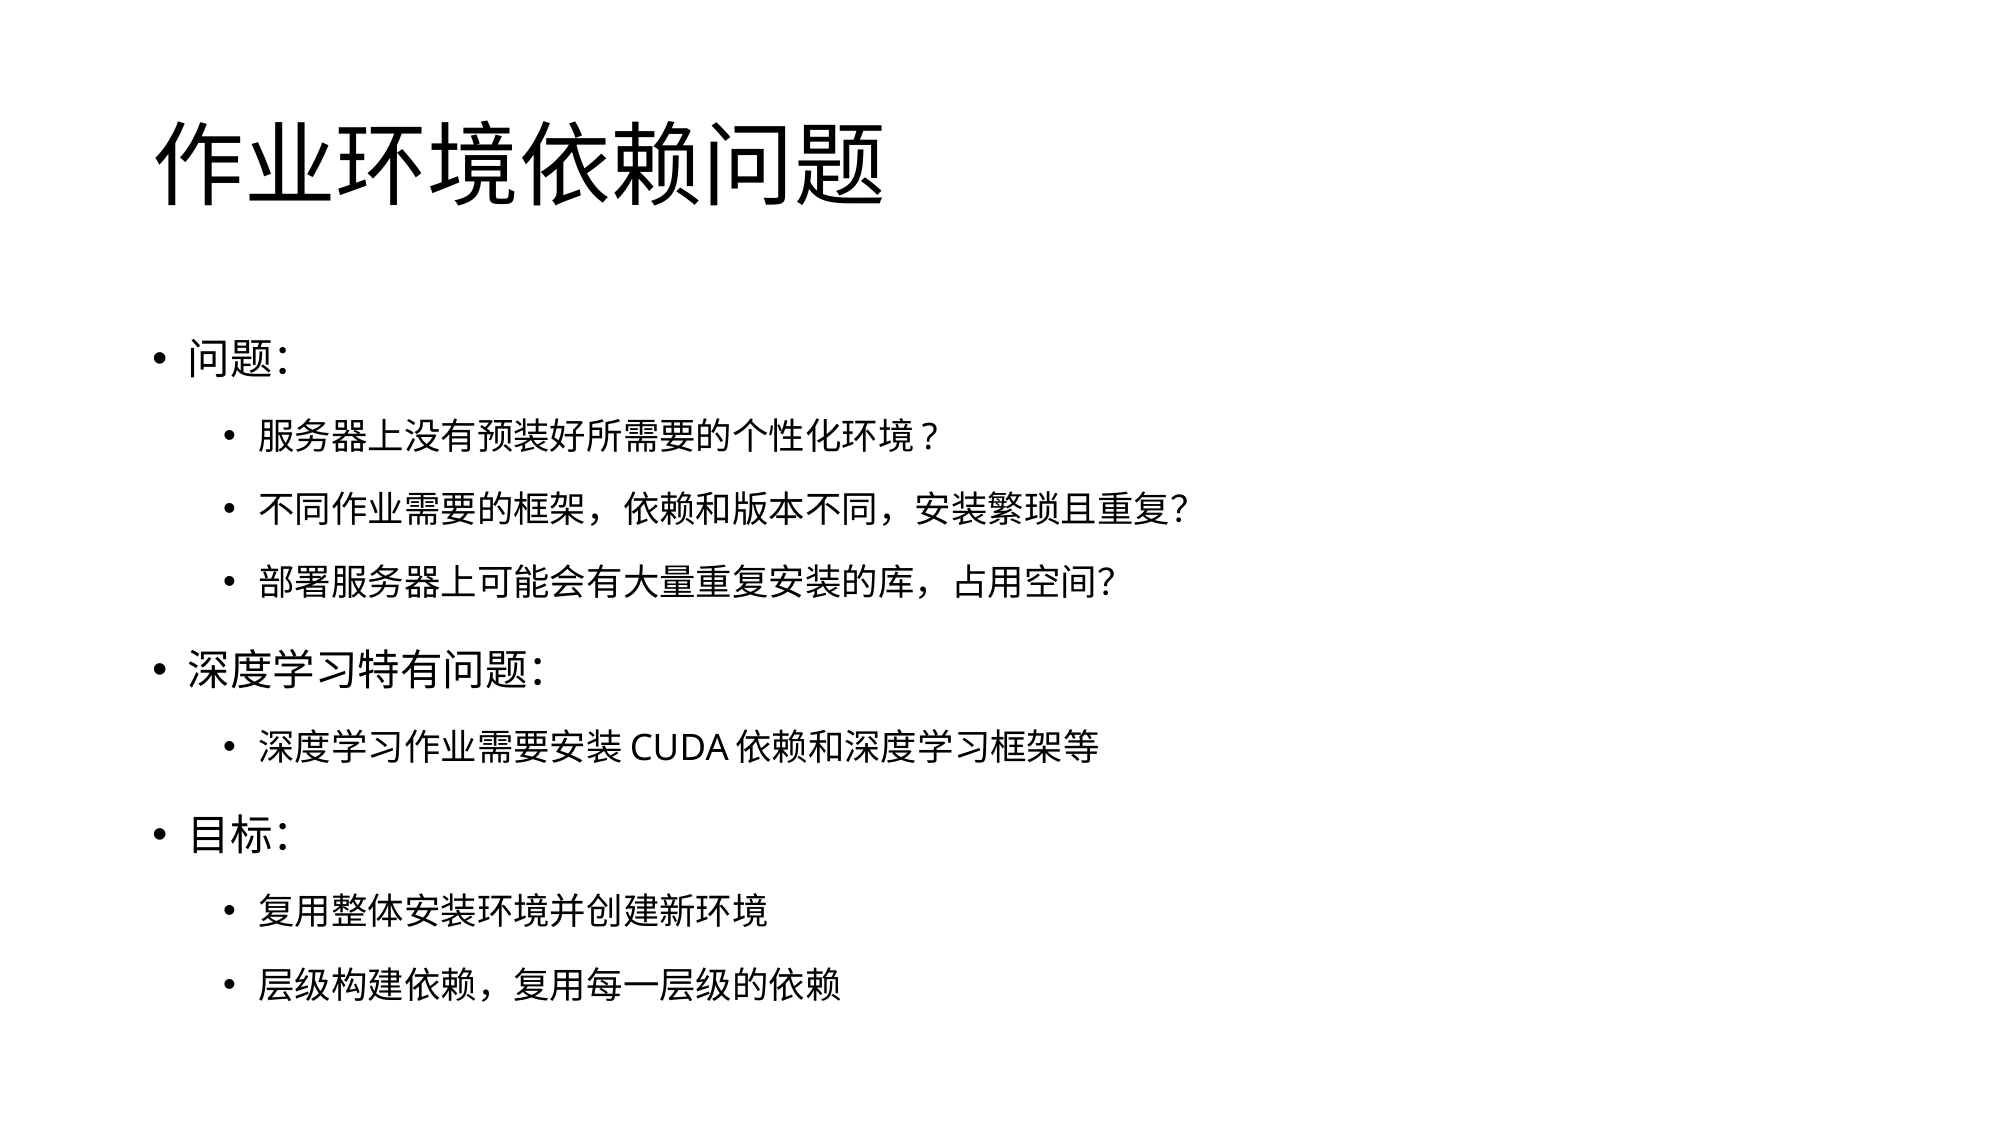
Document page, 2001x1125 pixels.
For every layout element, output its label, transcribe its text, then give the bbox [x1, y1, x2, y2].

title 作业环境依赖问题 [137, 59, 1863, 278]
list 问题： 服务器上没有预装好所需要的个性化环境? 不同作业需要的框架，依赖和版本不同，安装繁琐且重复？ 部署服务器上可能会有大量重复安装的库，占用空间？ 深度学习特有问题： 深度学习作业需要安装CUDA依赖和深度学习框架等 目标： 复用整体安装环境并创建新环境 层级构建依赖，复用每一层级的依赖 [137, 299, 1863, 1014]
